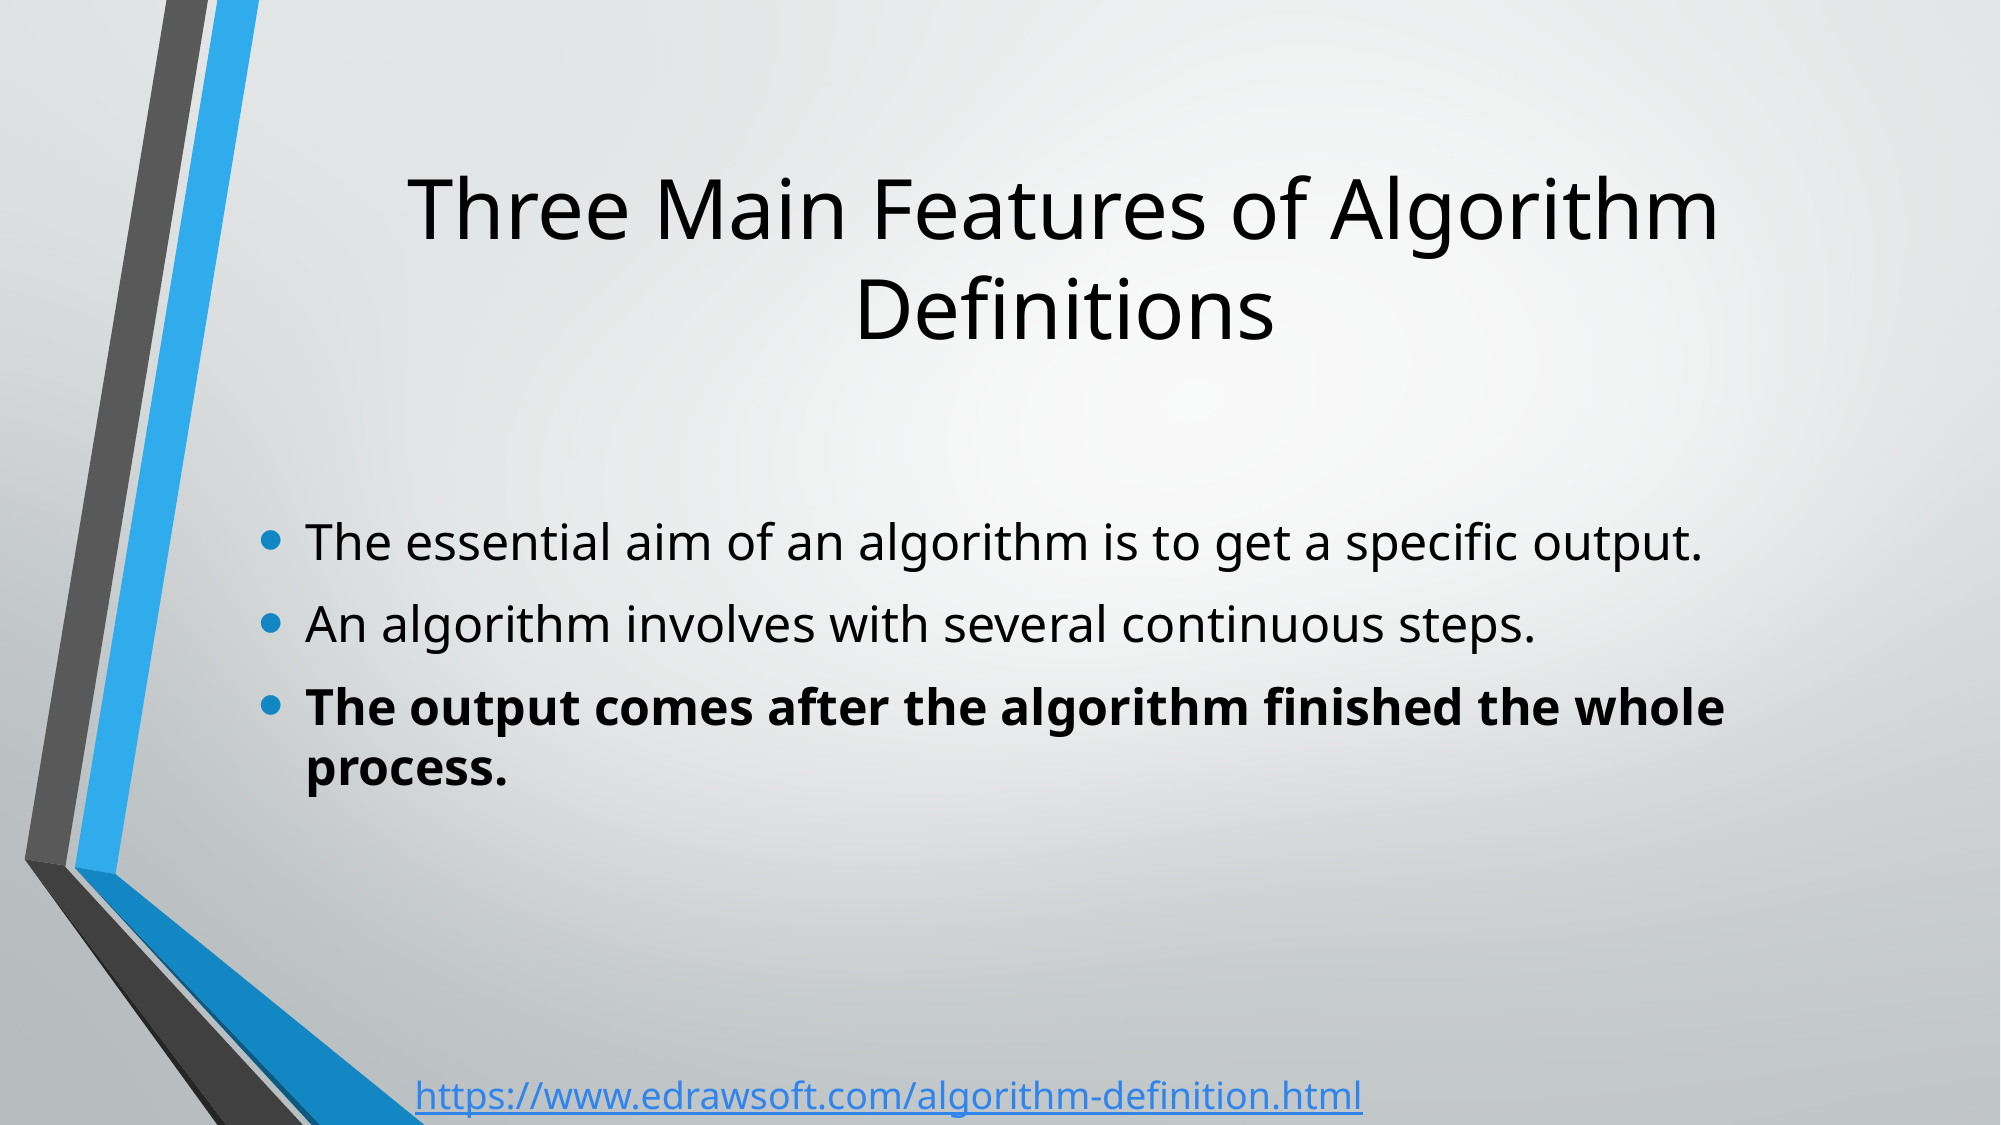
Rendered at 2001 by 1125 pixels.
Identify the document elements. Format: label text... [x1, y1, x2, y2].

text_box https://www.edrawsoft.com/algorithm-definition.html [399, 1064, 1379, 1125]
title Three Main Features of Algorithm Definitions [243, 112, 1887, 400]
list The essential aim of an algorithm is to get a specific output. An algorithm involves with several continuous steps. The output comes after the algorithm finished the whole process. [243, 437, 1887, 950]
